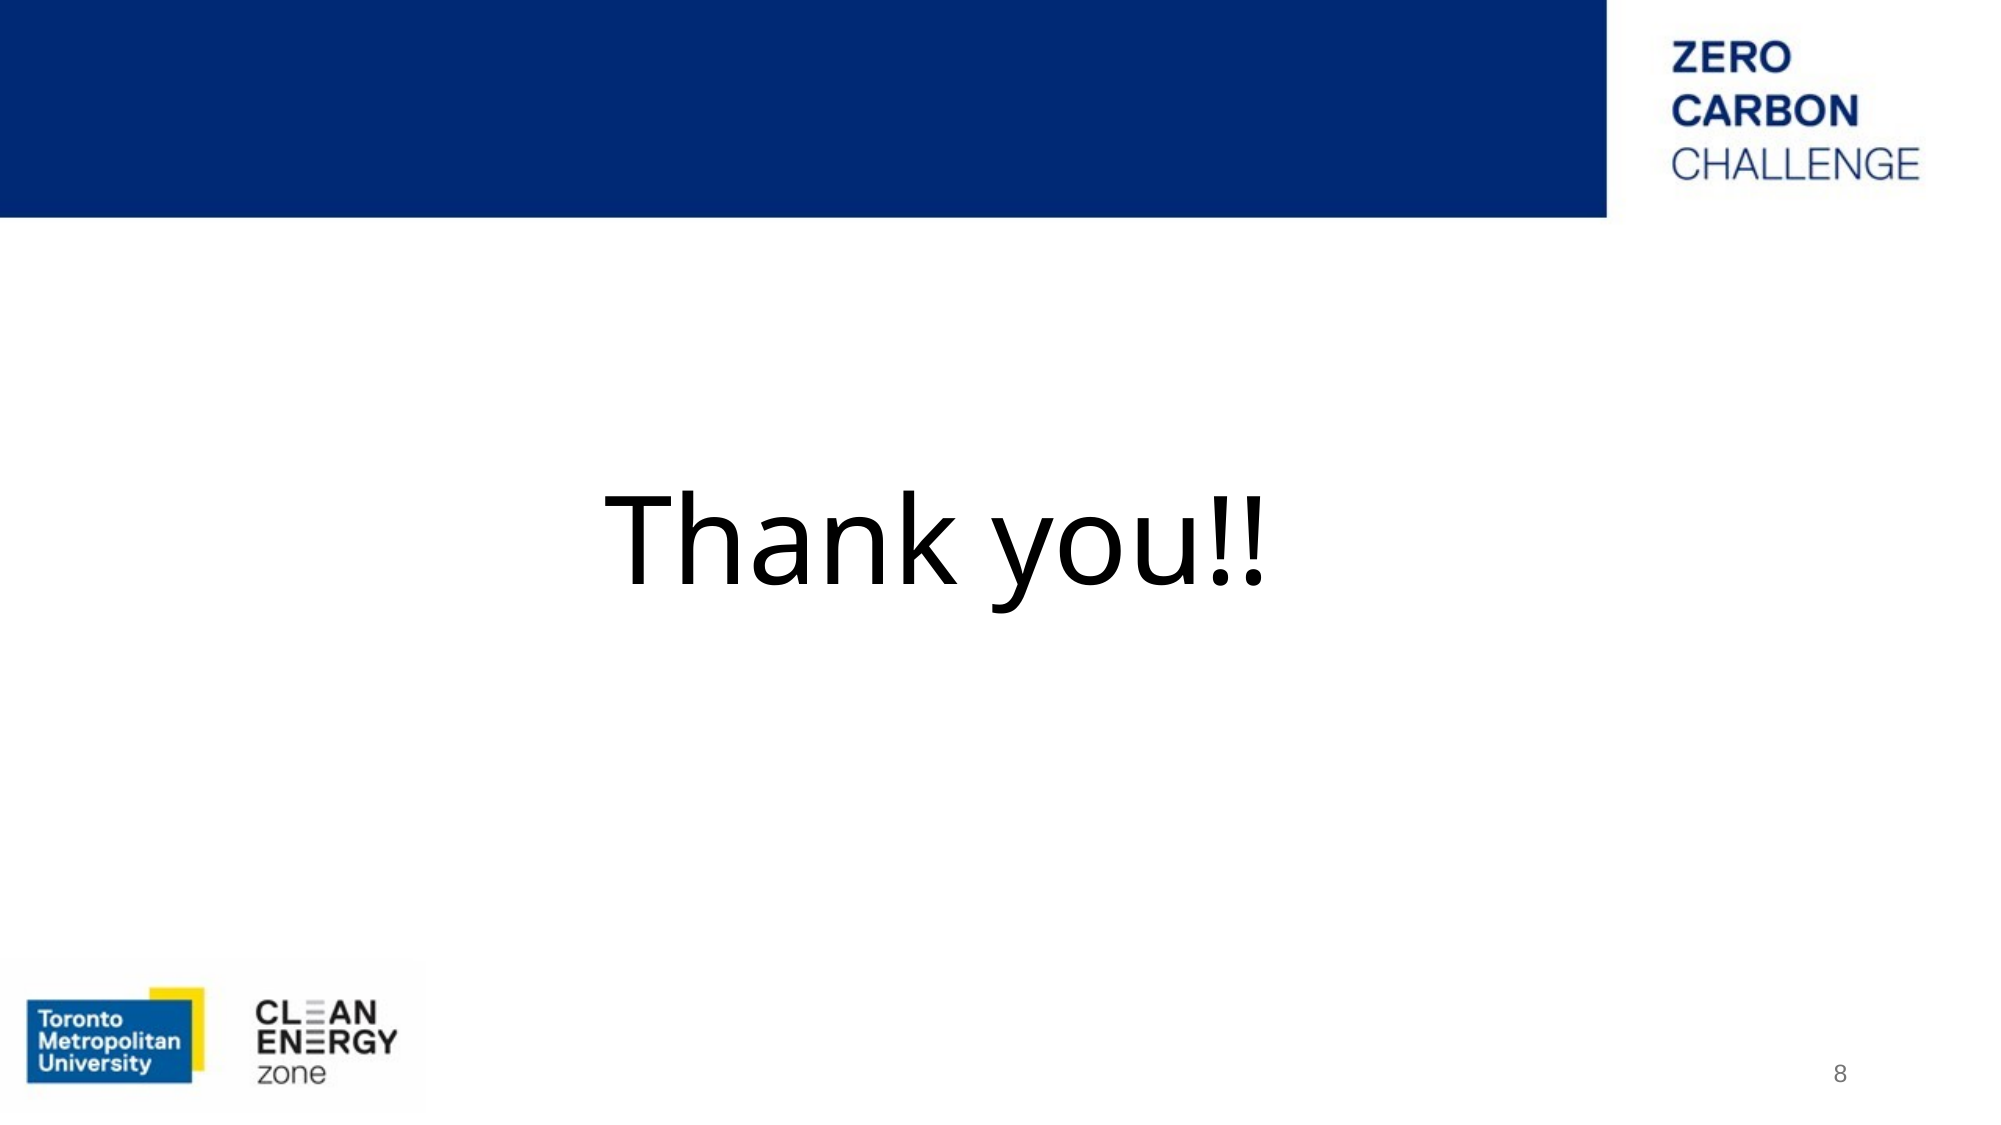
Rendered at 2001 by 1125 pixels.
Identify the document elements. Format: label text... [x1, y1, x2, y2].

slide_number ‹#› [1412, 1042, 1863, 1103]
list Thank you!! [551, 470, 1339, 802]
picture [0, 0, 2001, 1125]
